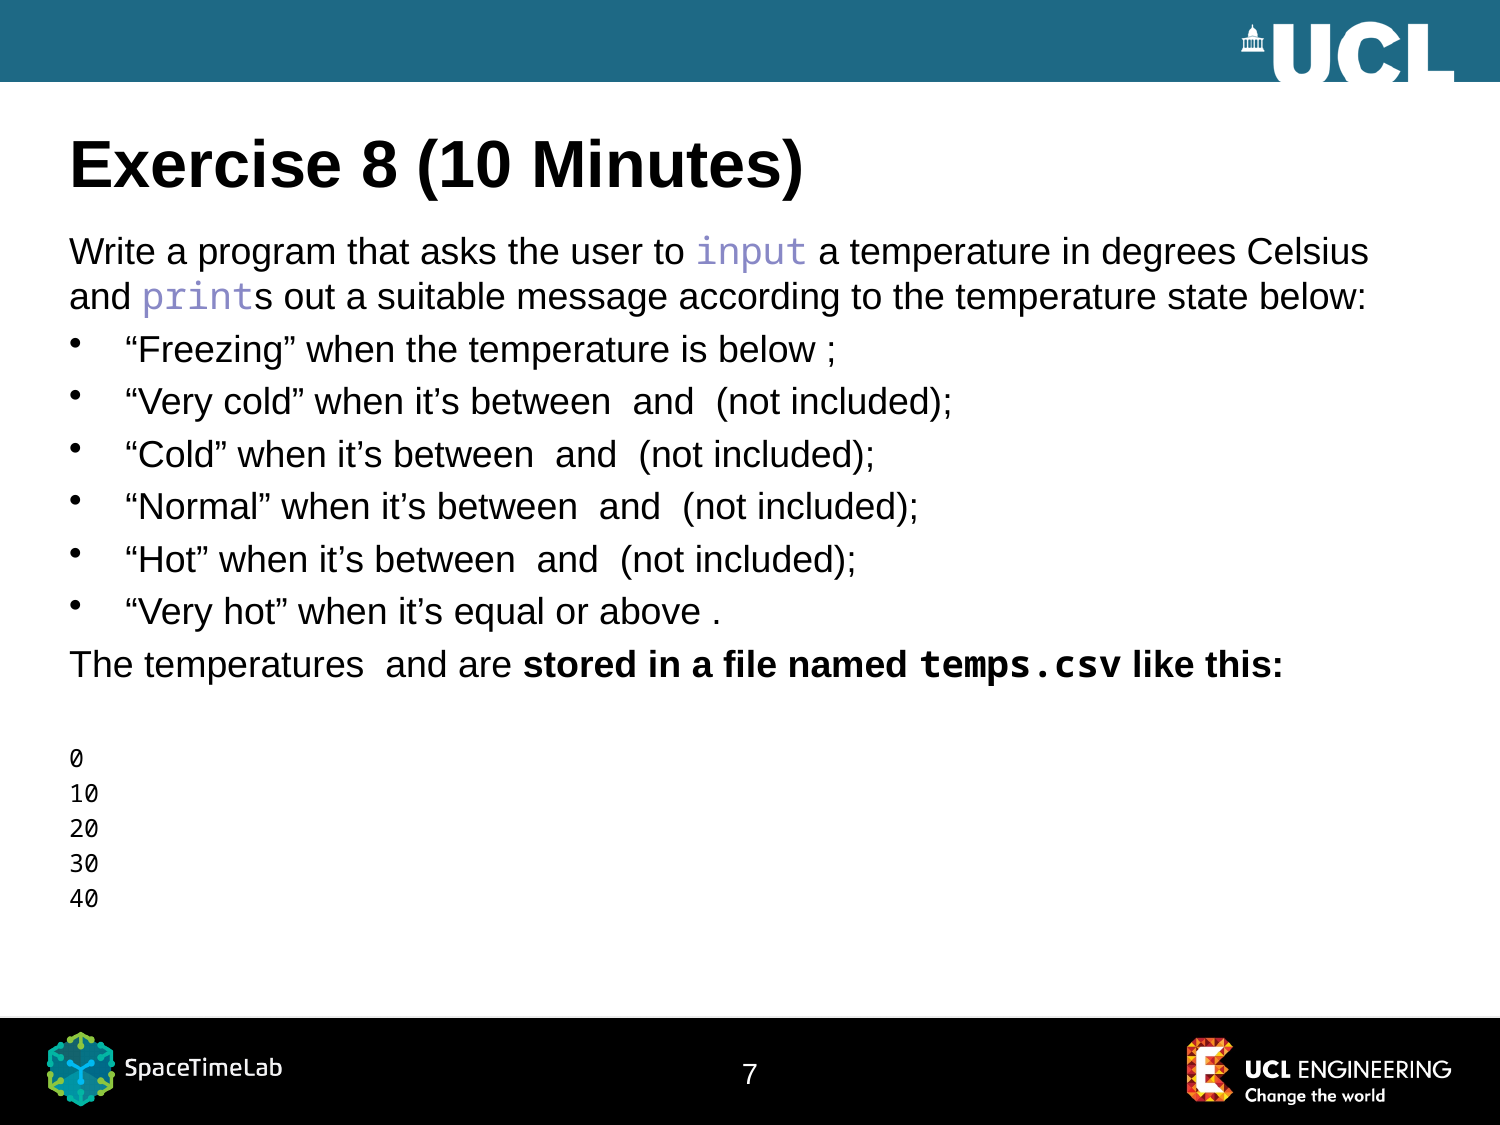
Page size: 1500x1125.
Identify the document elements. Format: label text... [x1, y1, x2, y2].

title Exercise 8 (10 Minutes) [54, 113, 1447, 197]
picture [0, 990, 1500, 1125]
footer 7 [496, 1042, 1004, 1103]
